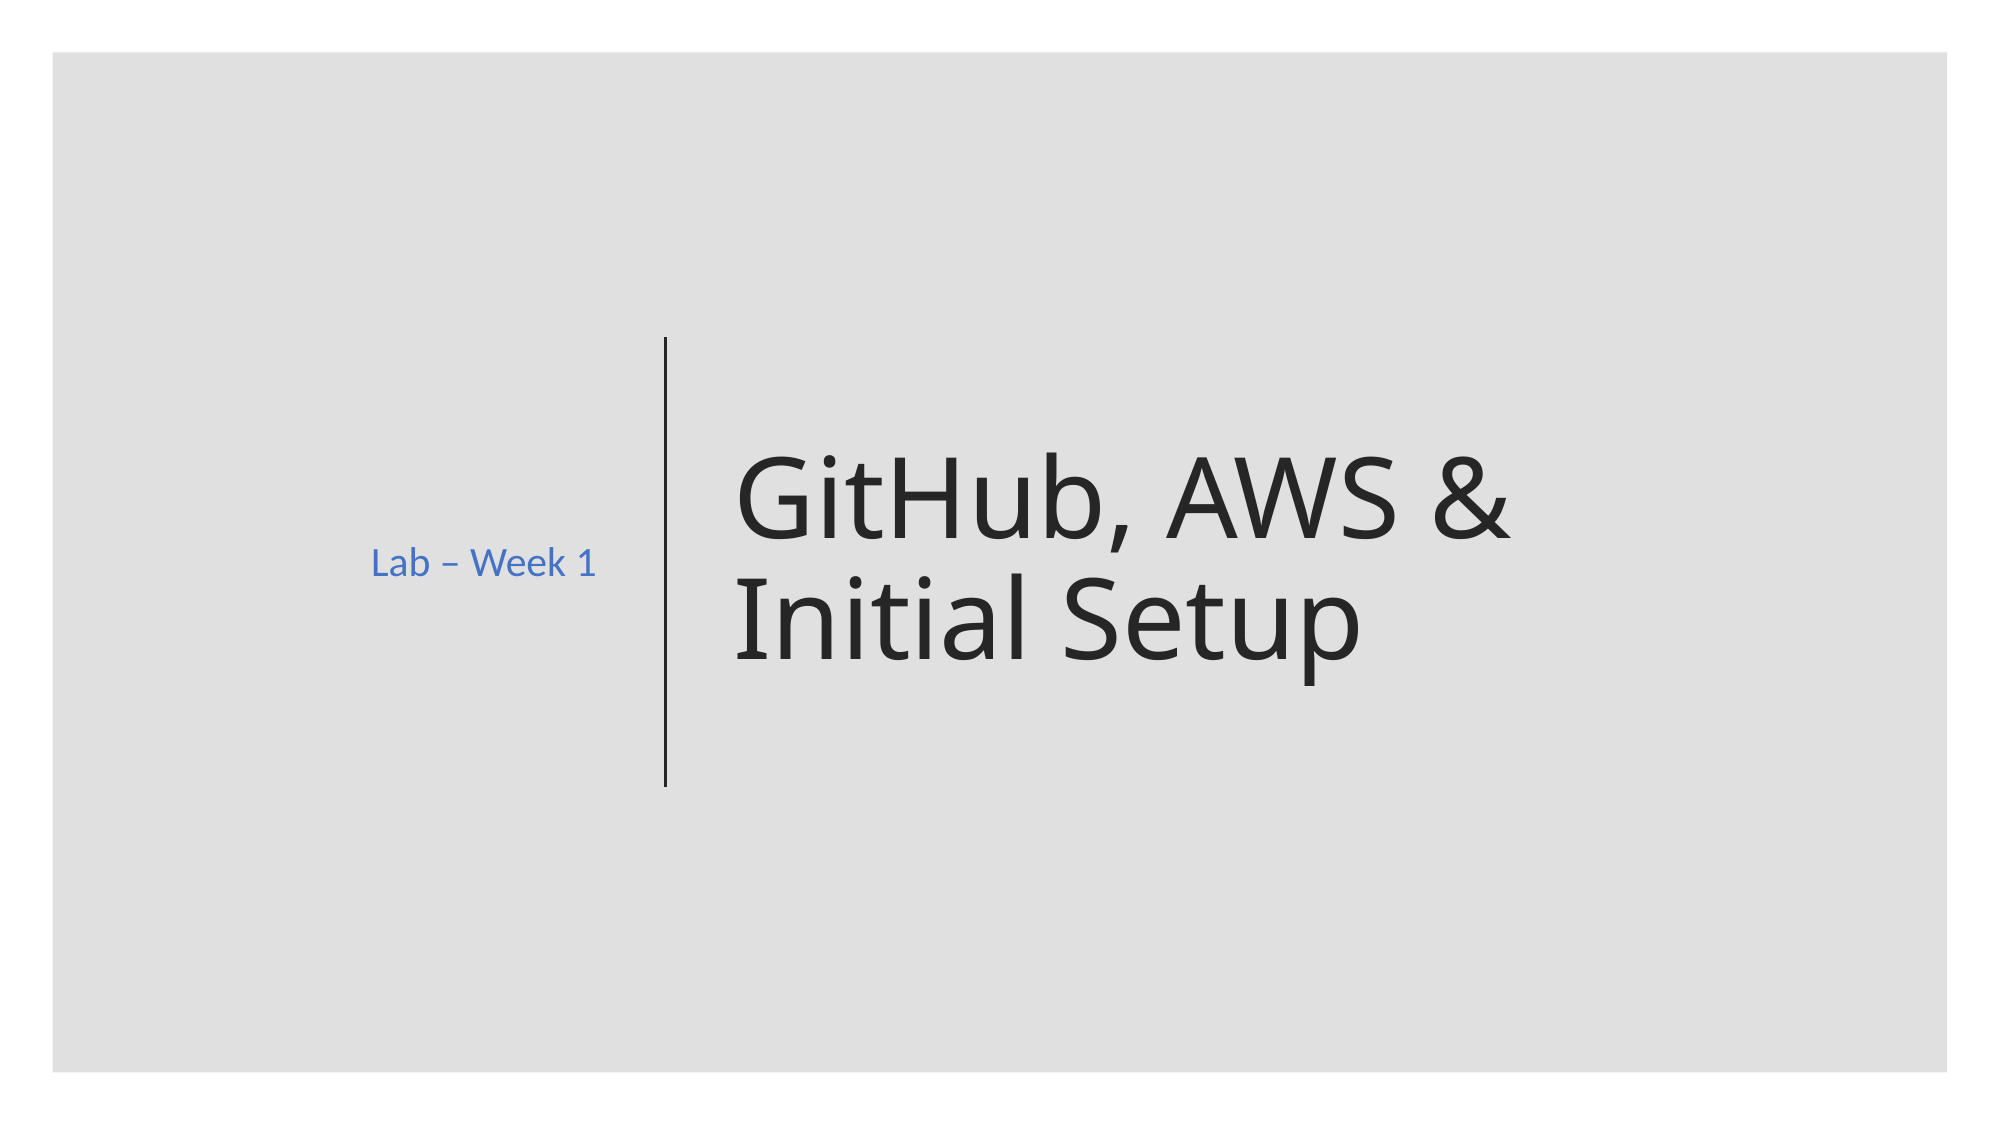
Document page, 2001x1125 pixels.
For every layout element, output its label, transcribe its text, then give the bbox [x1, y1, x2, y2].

text_box [52, 51, 1948, 1073]
title GitHub, AWS & Initial Setup [718, 158, 1829, 967]
subtitle Lab – Week 1 [167, 158, 612, 967]
